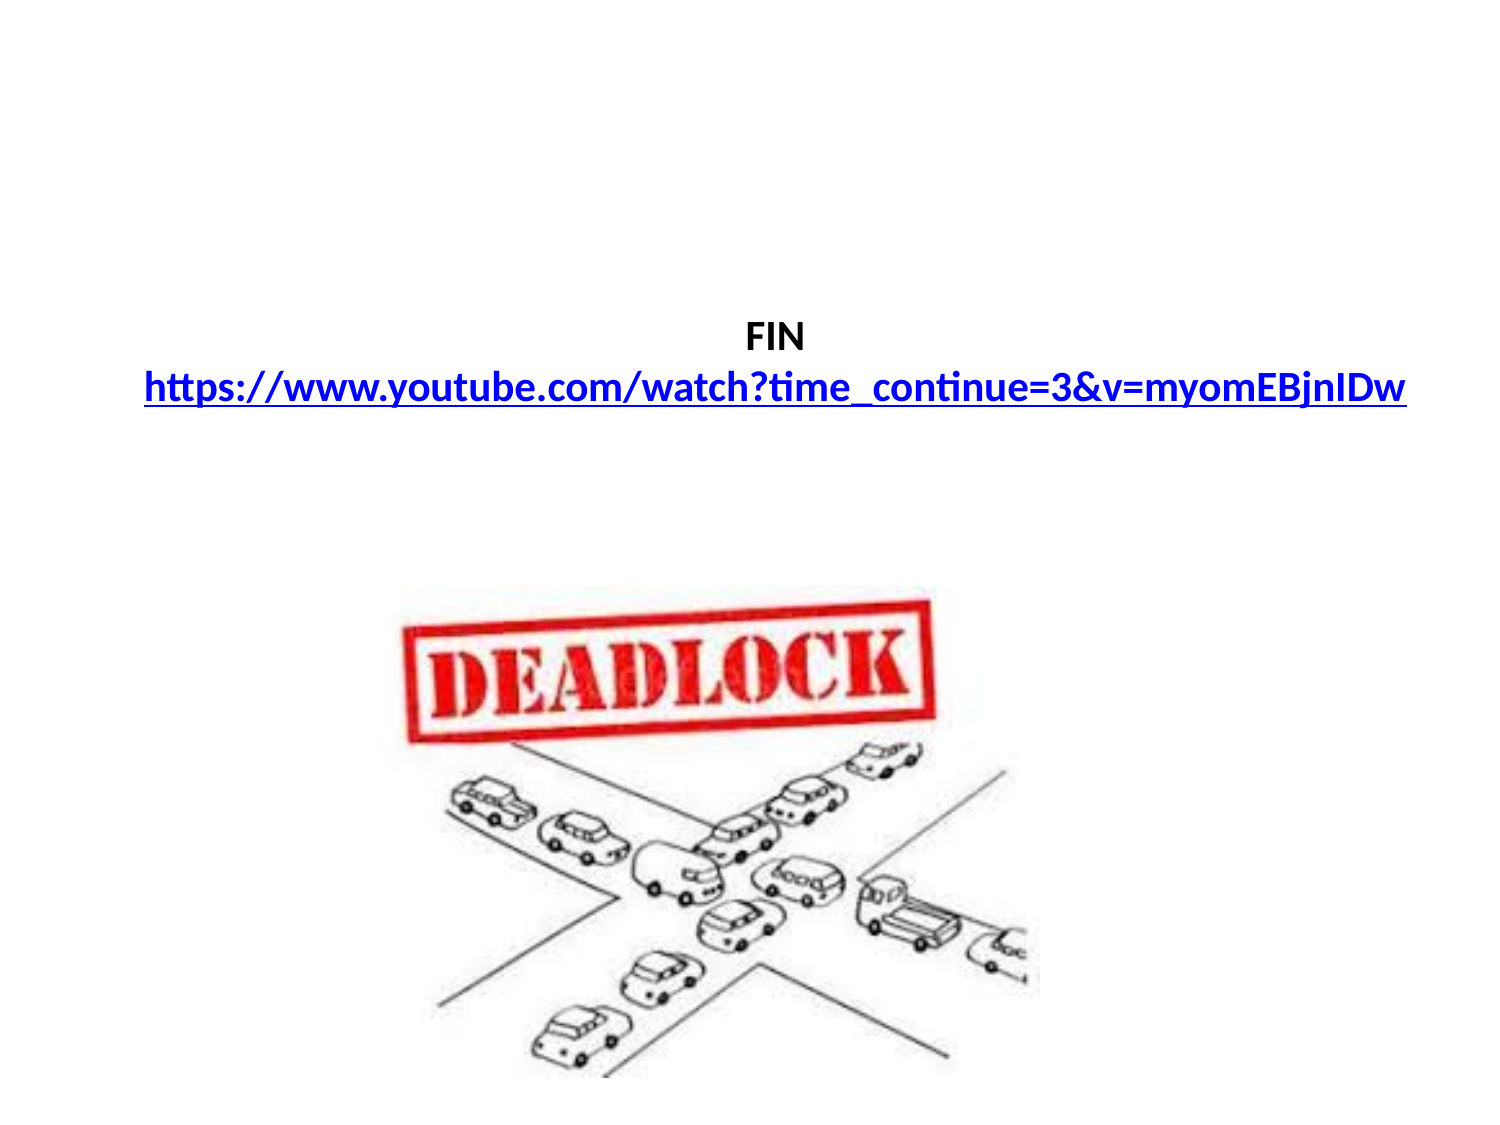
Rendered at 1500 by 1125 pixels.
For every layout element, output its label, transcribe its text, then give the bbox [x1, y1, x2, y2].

picture [359, 585, 1041, 1079]
title FIN https://www.youtube.com/watch?time_continue=3&v=myomEBjnIDw [100, 290, 1451, 479]
